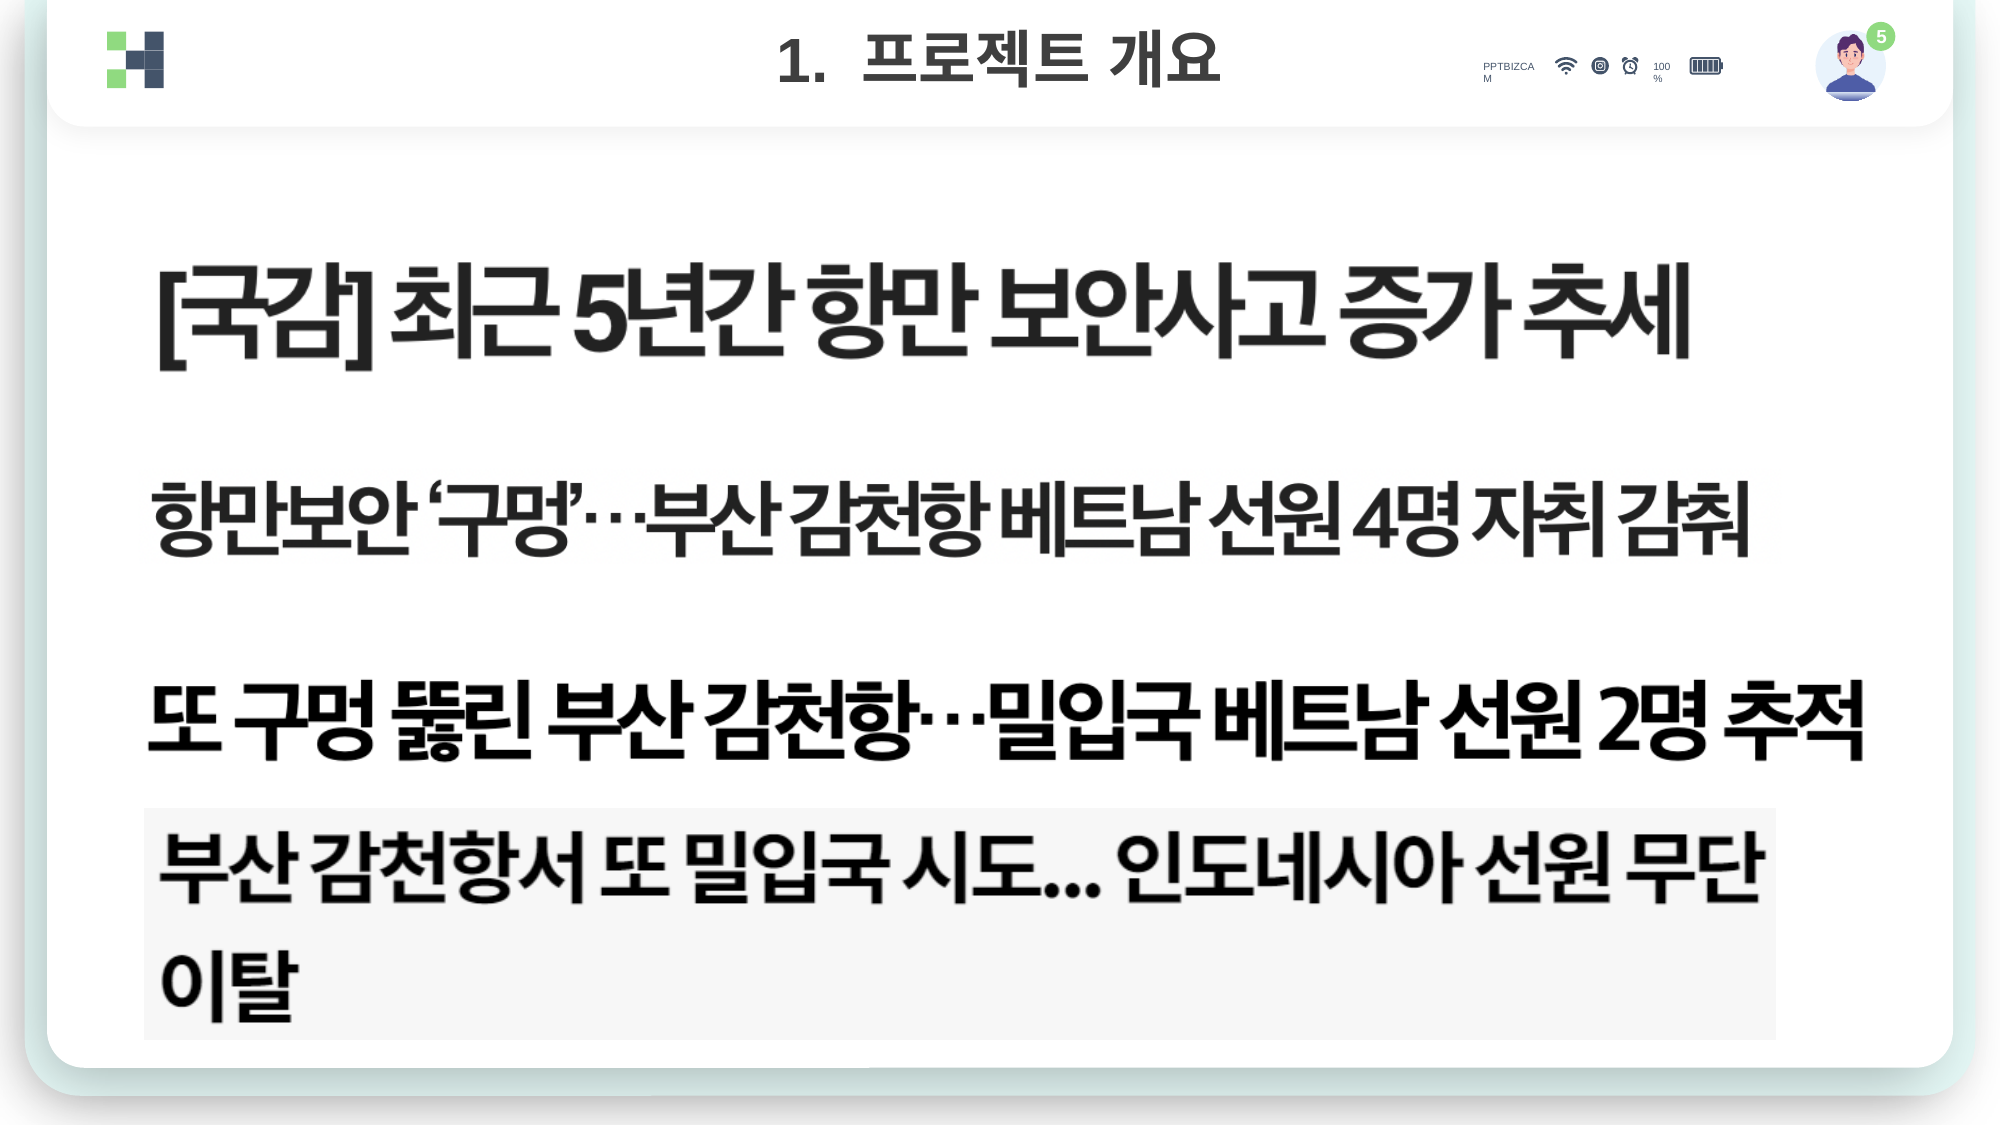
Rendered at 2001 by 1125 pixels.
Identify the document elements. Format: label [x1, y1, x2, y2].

picture [144, 248, 1731, 373]
text_box [24, 0, 1976, 1096]
picture [144, 807, 1776, 1040]
picture [138, 468, 1782, 565]
picture [144, 659, 1890, 806]
